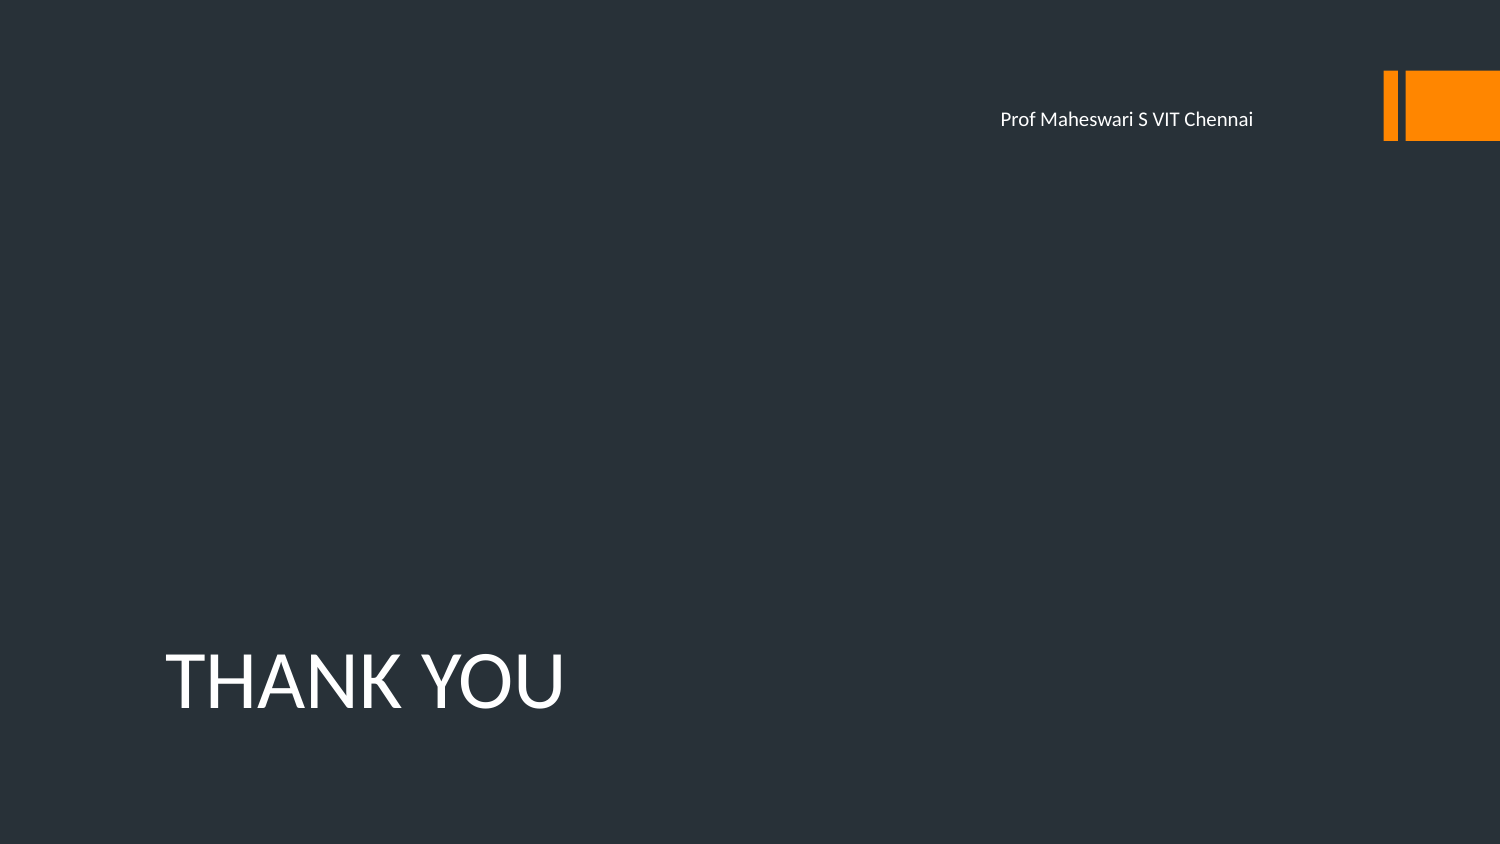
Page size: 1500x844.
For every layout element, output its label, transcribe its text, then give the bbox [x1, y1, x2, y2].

title THANK YOU [150, 617, 1350, 777]
footer Prof Maheswari S VIT Chennai [985, 105, 1355, 143]
